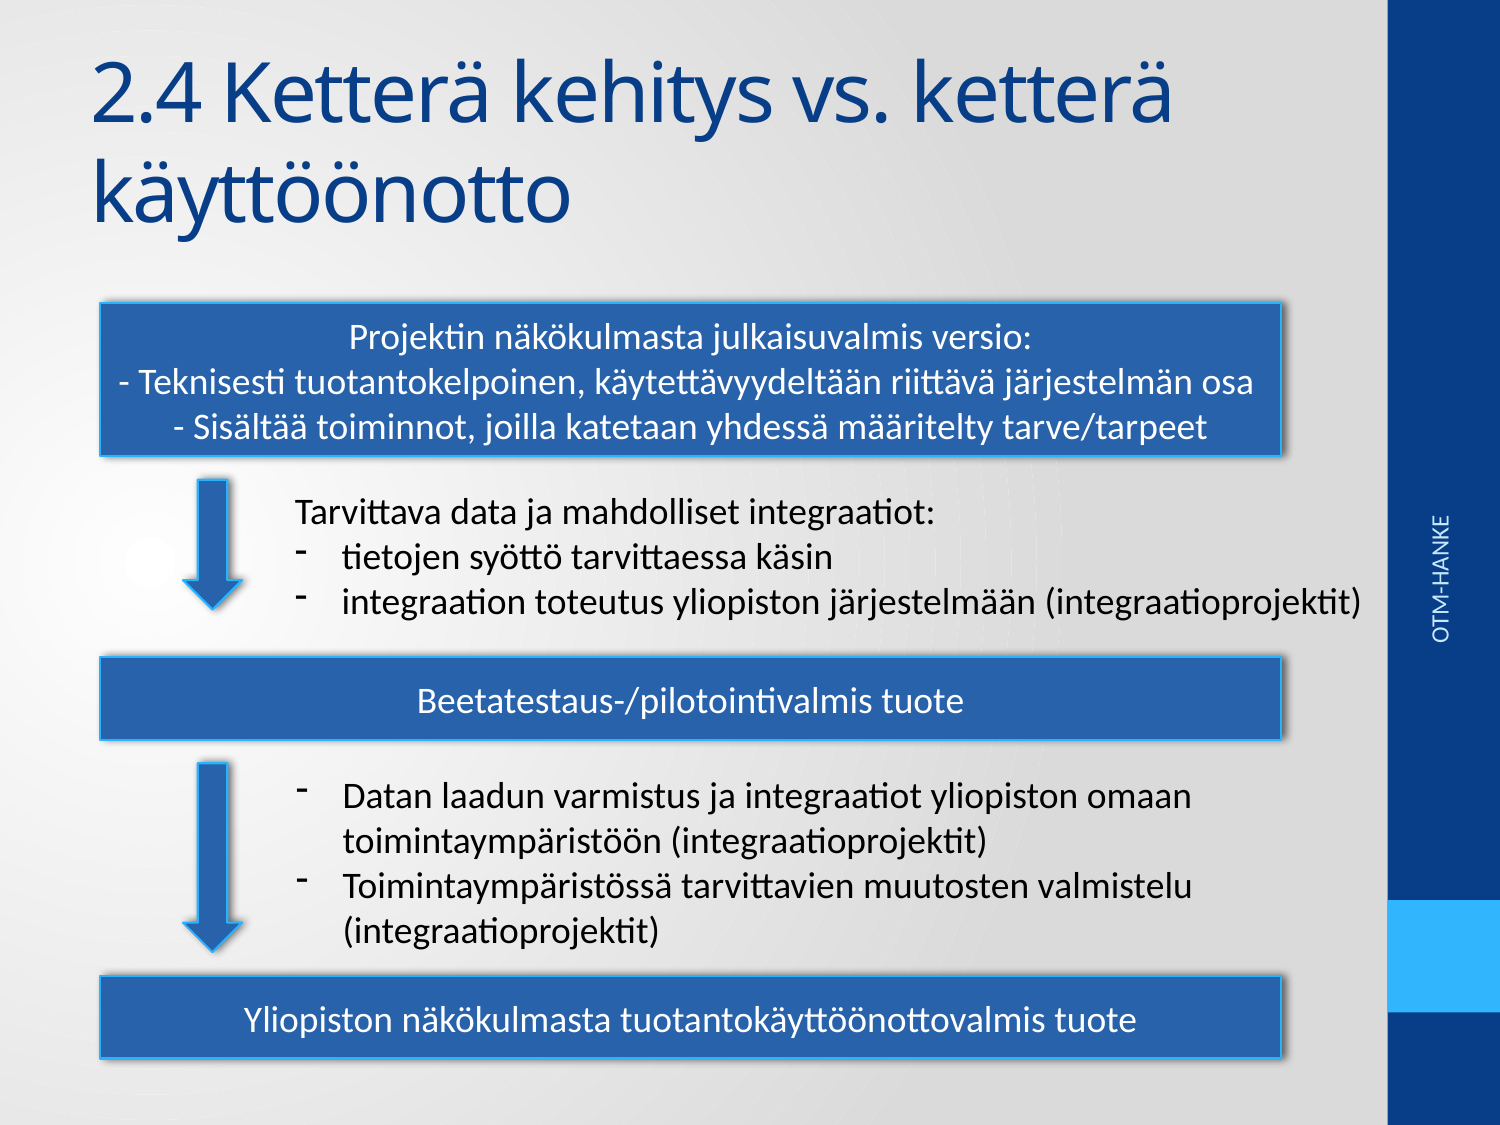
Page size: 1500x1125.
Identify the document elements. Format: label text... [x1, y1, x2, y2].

text_box Tarvittava data ja mahdolliset integraatiot: tietojen syöttö tarvittaessa käsin integraation toteutus yliopiston järjestelmään (integraatioprojektit) [280, 479, 1378, 630]
text_box Yliopiston näkökulmasta tuotantokäyttöönottovalmis tuote [99, 975, 1282, 1060]
text_box Projektin näkökulmasta julkaisuvalmis versio: - Teknisesti tuotantokelpoinen, käytettävyydeltään riittävä järjestelmän osa - Sisältää toiminnot, joilla katetaan yhdessä määritelty tarve/tarpeet [99, 302, 1282, 457]
text_box [181, 478, 243, 611]
footer OTM-HANKE [1408, 500, 1469, 889]
text_box Beetatestaus-/pilotointivalmis tuote [99, 656, 1282, 741]
title 2.4 Ketterä kehitys vs. ketterä käyttöönotto [75, 45, 1325, 233]
text_box [181, 762, 243, 953]
text_box Datan laadun varmistus ja integraatiot yliopiston omaan toimintaympäristöön (integraatioprojektit) Toimintaympäristössä tarvittavien muutosten valmistelu (integraatioprojektit) [281, 763, 1217, 958]
